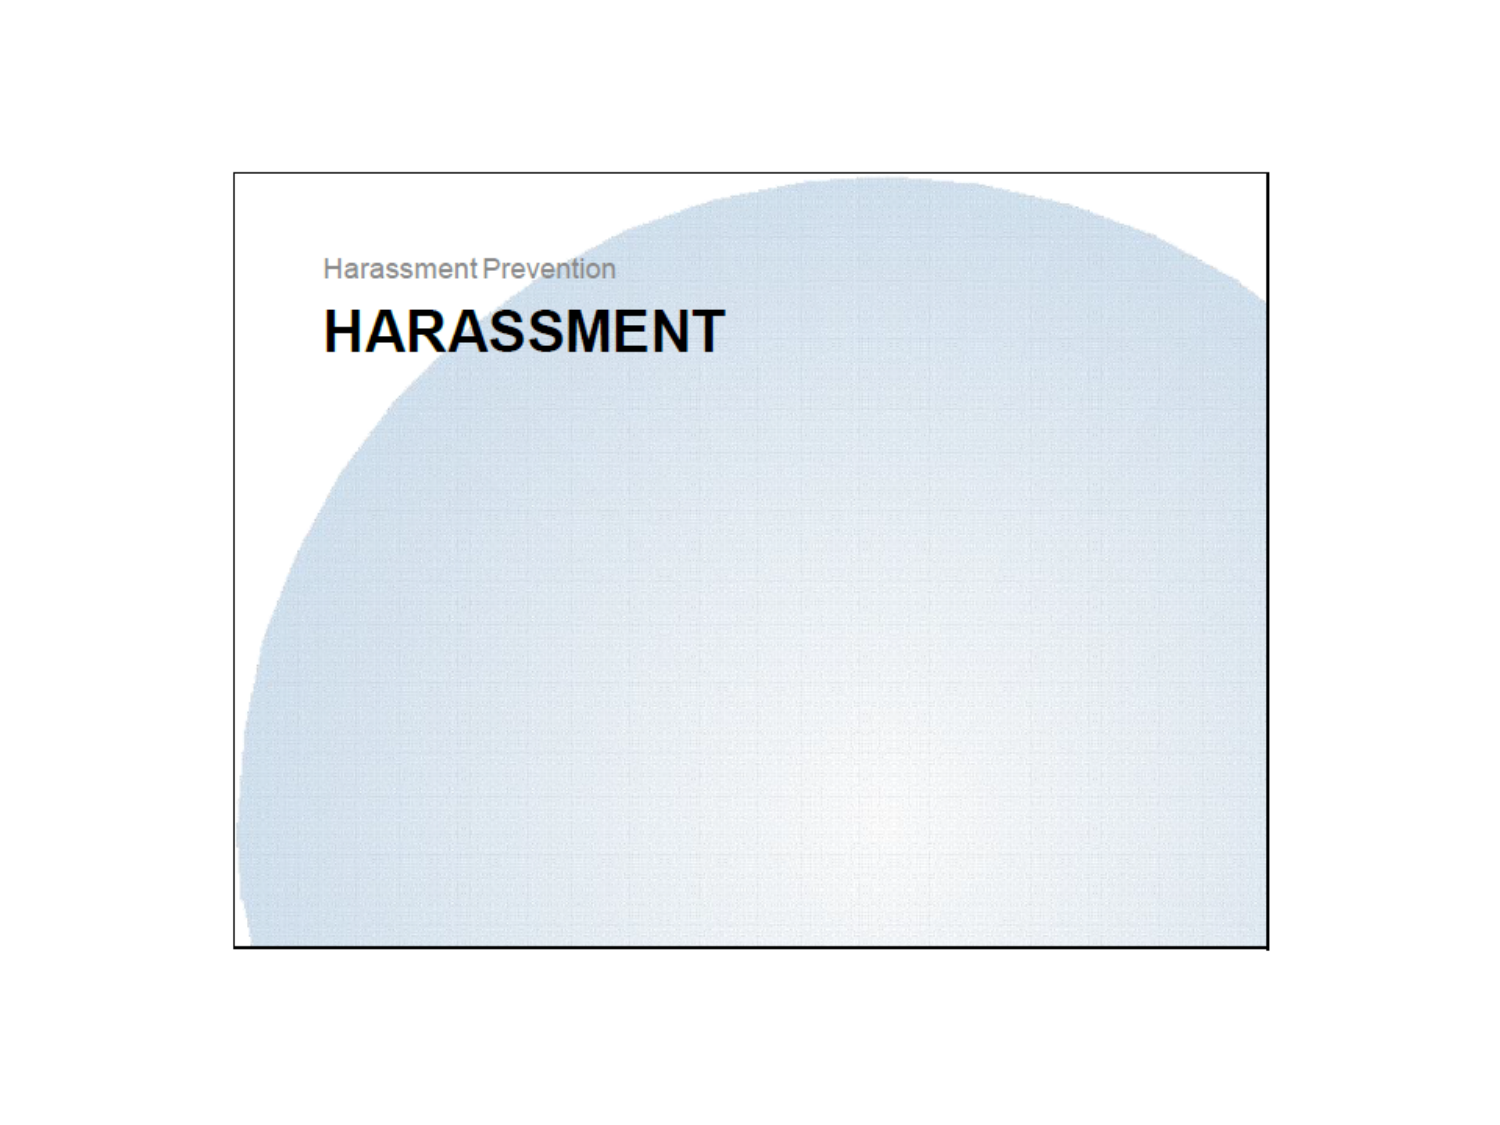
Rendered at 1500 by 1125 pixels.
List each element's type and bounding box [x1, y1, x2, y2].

picture [220, 162, 1280, 962]
